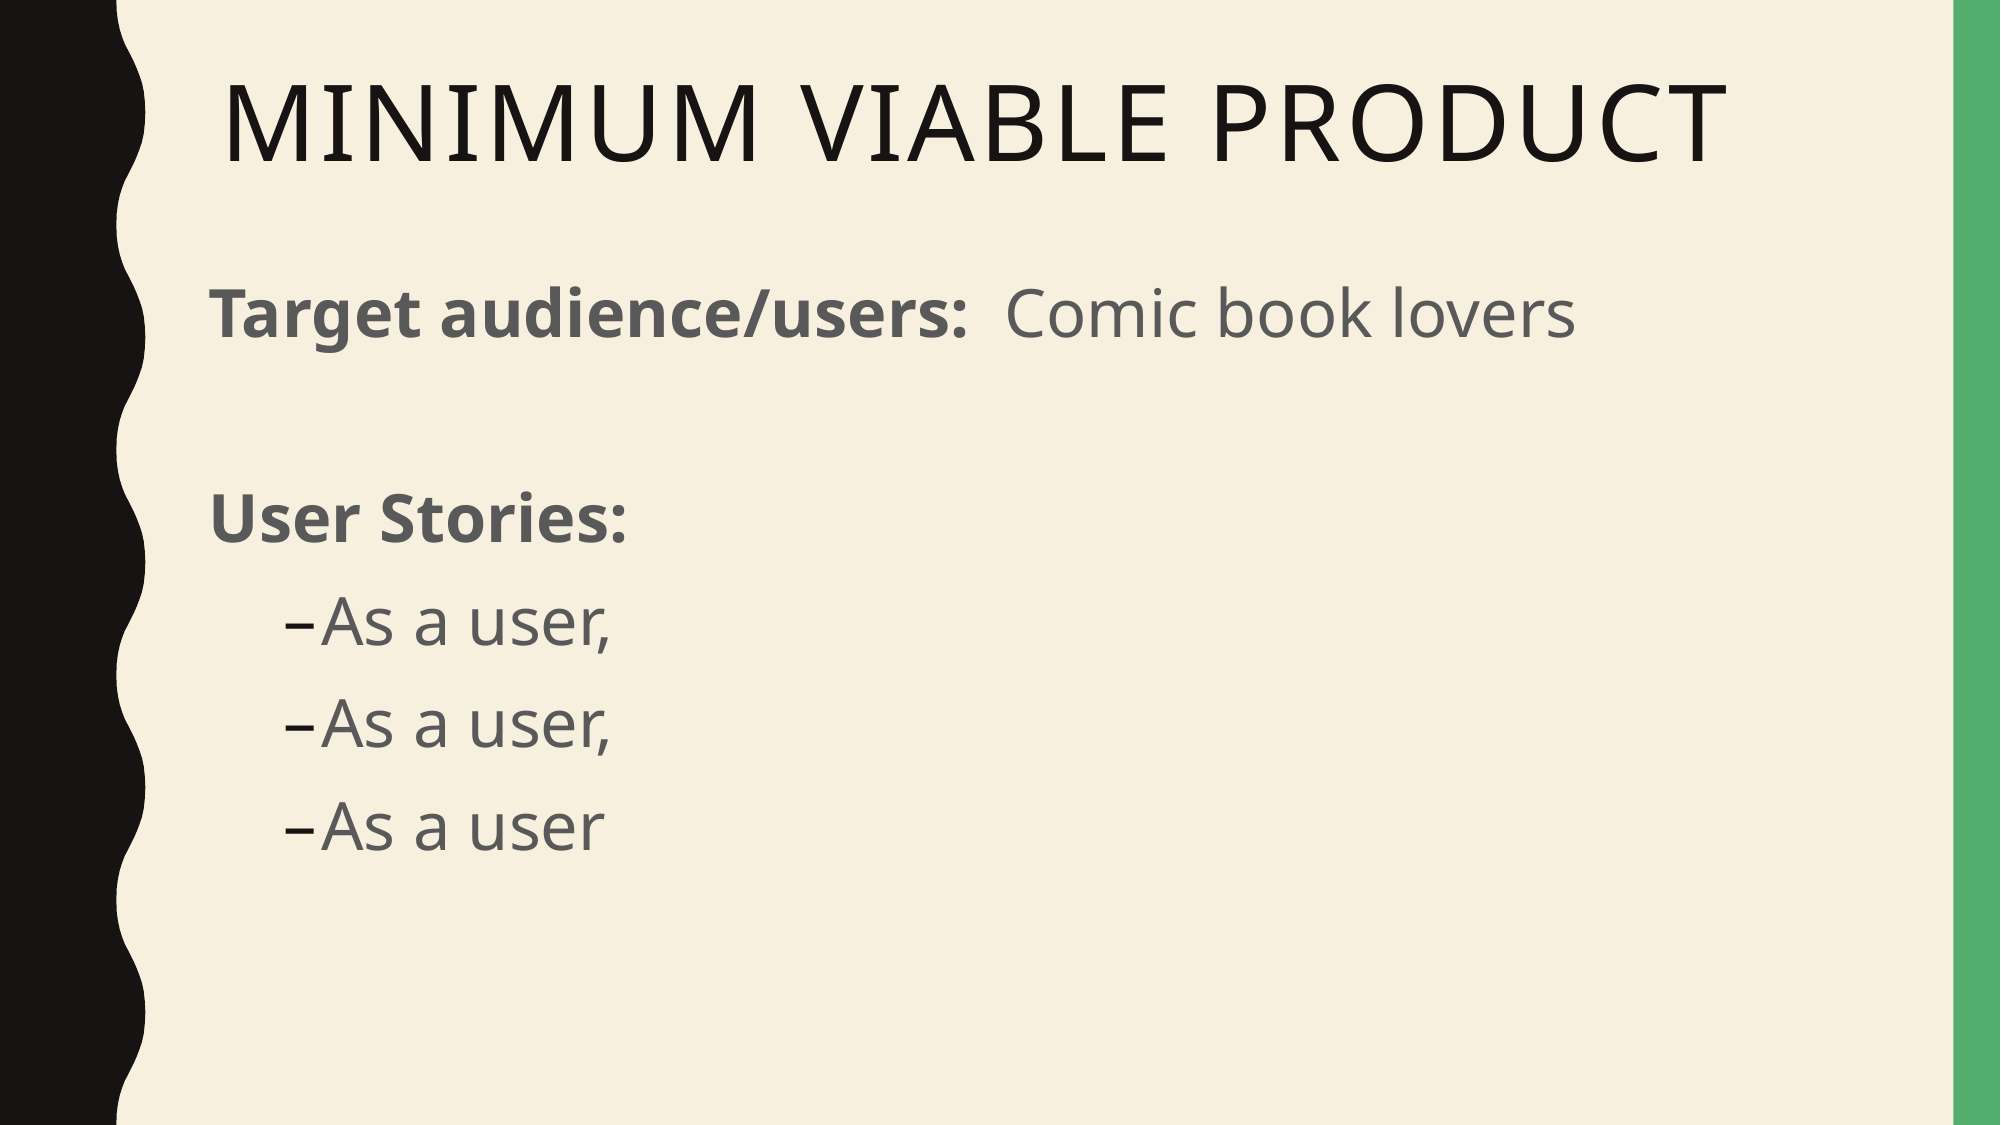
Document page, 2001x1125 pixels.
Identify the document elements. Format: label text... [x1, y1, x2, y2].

title Minimum viable product [205, 62, 1875, 308]
list Target audience/users: Comic book lovers User Stories: As a user, As a user, As a user [193, 255, 1864, 846]
